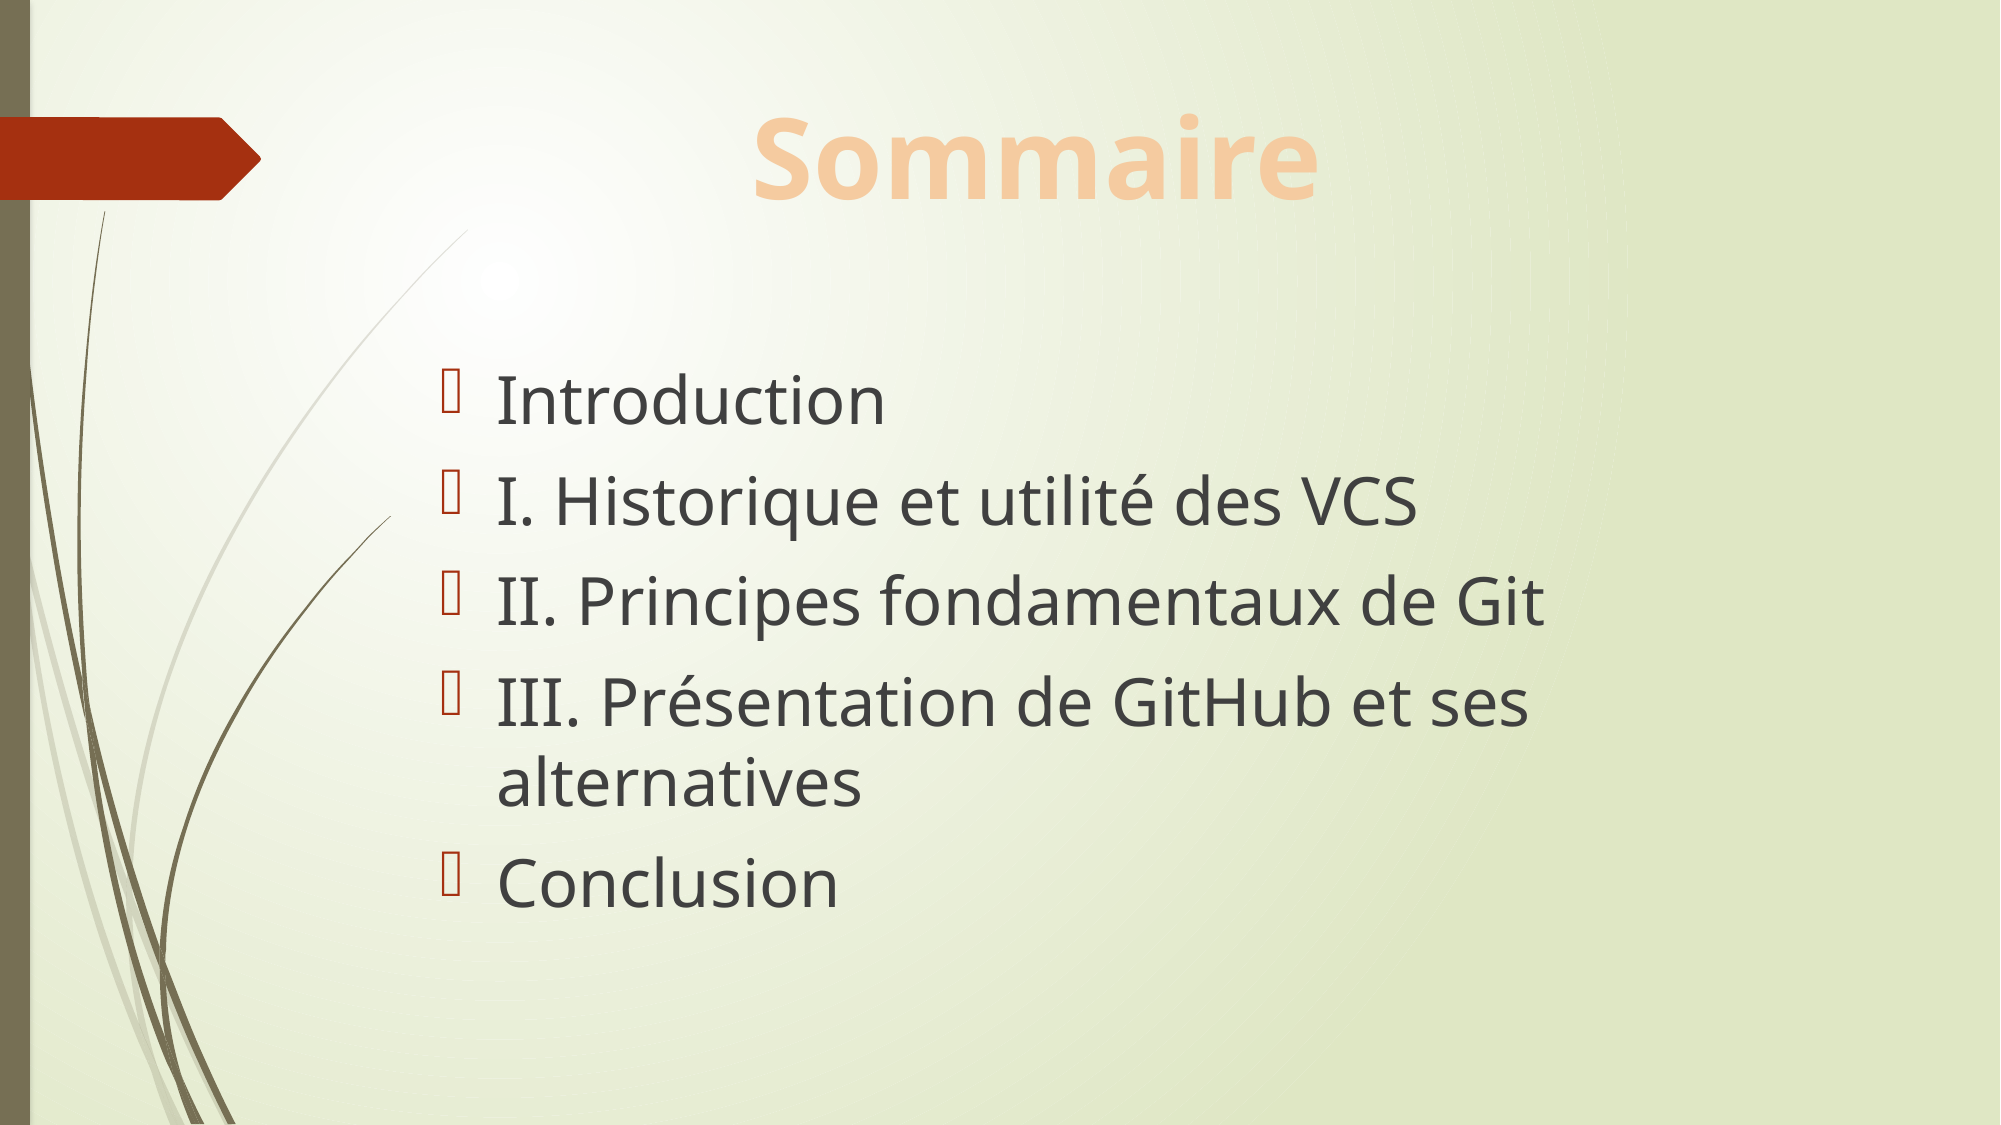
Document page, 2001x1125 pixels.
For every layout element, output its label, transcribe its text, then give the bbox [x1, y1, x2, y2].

list Introduction I. Historique et utilité des VCS II. Principes fondamentaux de Git III. Présentation de GitHub et ses alternatives Conclusion [424, 350, 1888, 970]
text_box Sommaire [736, 79, 1337, 230]
